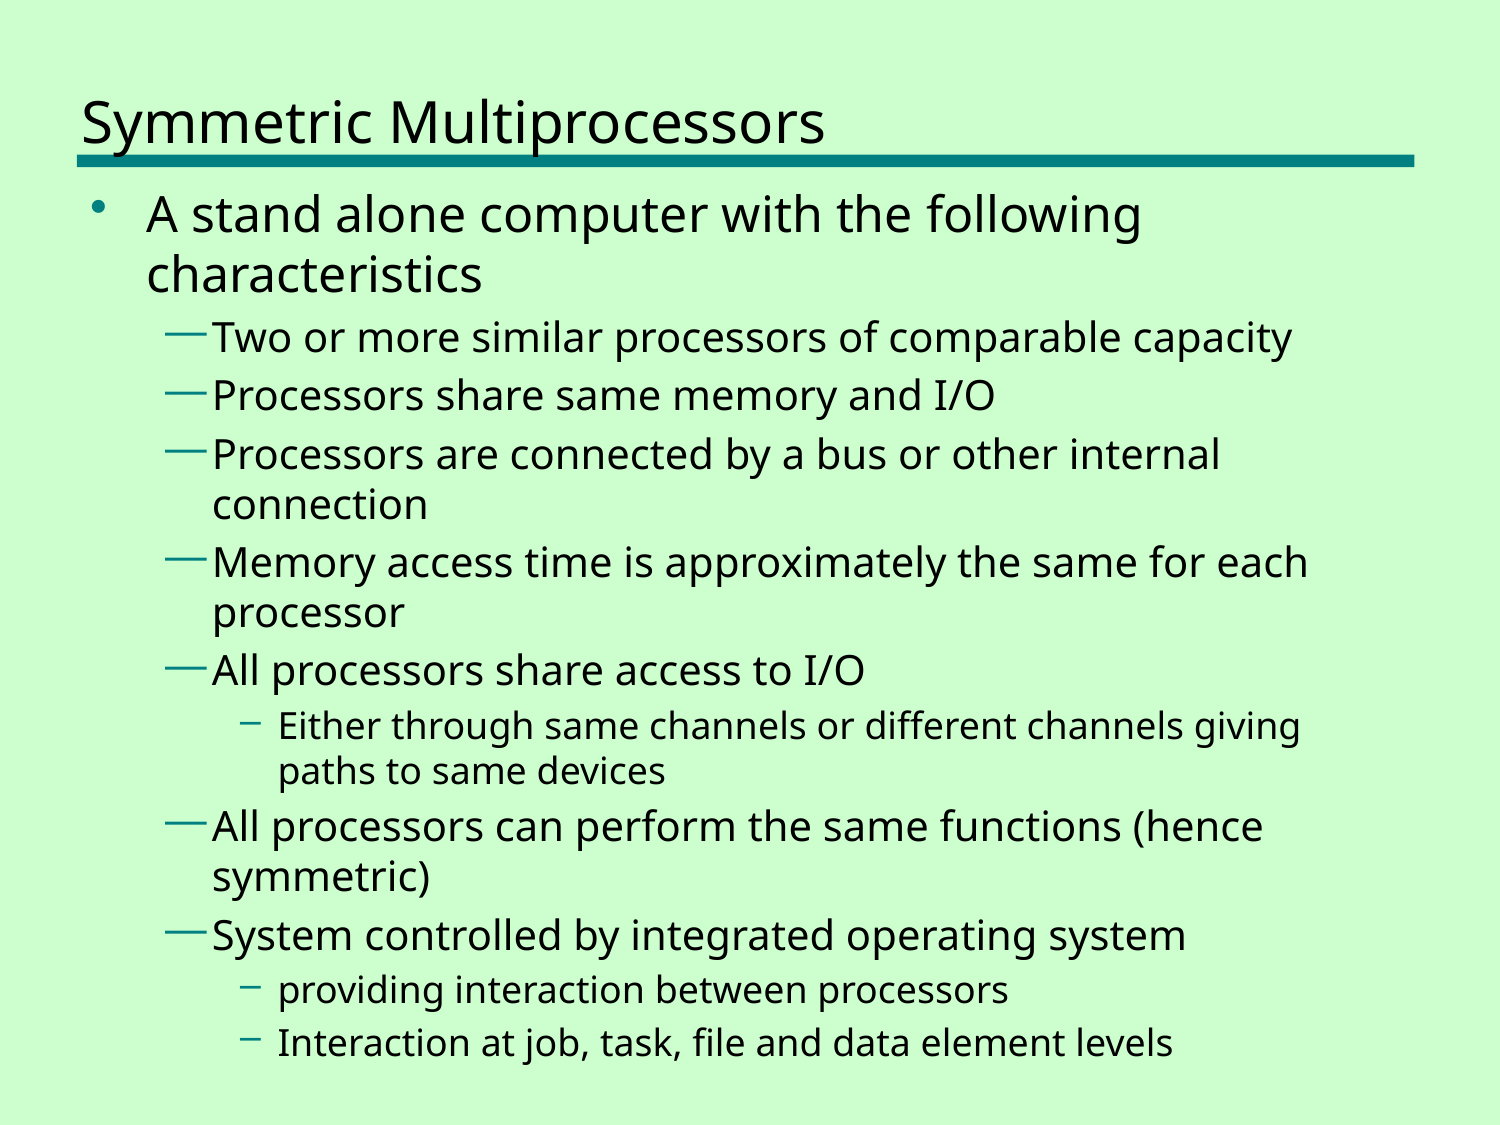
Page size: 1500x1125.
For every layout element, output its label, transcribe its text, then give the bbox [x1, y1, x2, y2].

list A stand alone computer with the following characteristics Two or more similar processors of comparable capacity Processors share same memory and I/O Processors are connected by a bus or other internal connection Memory access time is approximately the same for each processor All processors share access to I/O Either through same channels or different channels giving paths to same devices All processors can perform the same functions (hence symmetric) System controlled by integrated operating system providing interaction between processors Interaction at job, task, file and data element levels [74, 174, 1417, 1101]
title Symmetric Multiprocessors [66, 24, 1413, 163]
